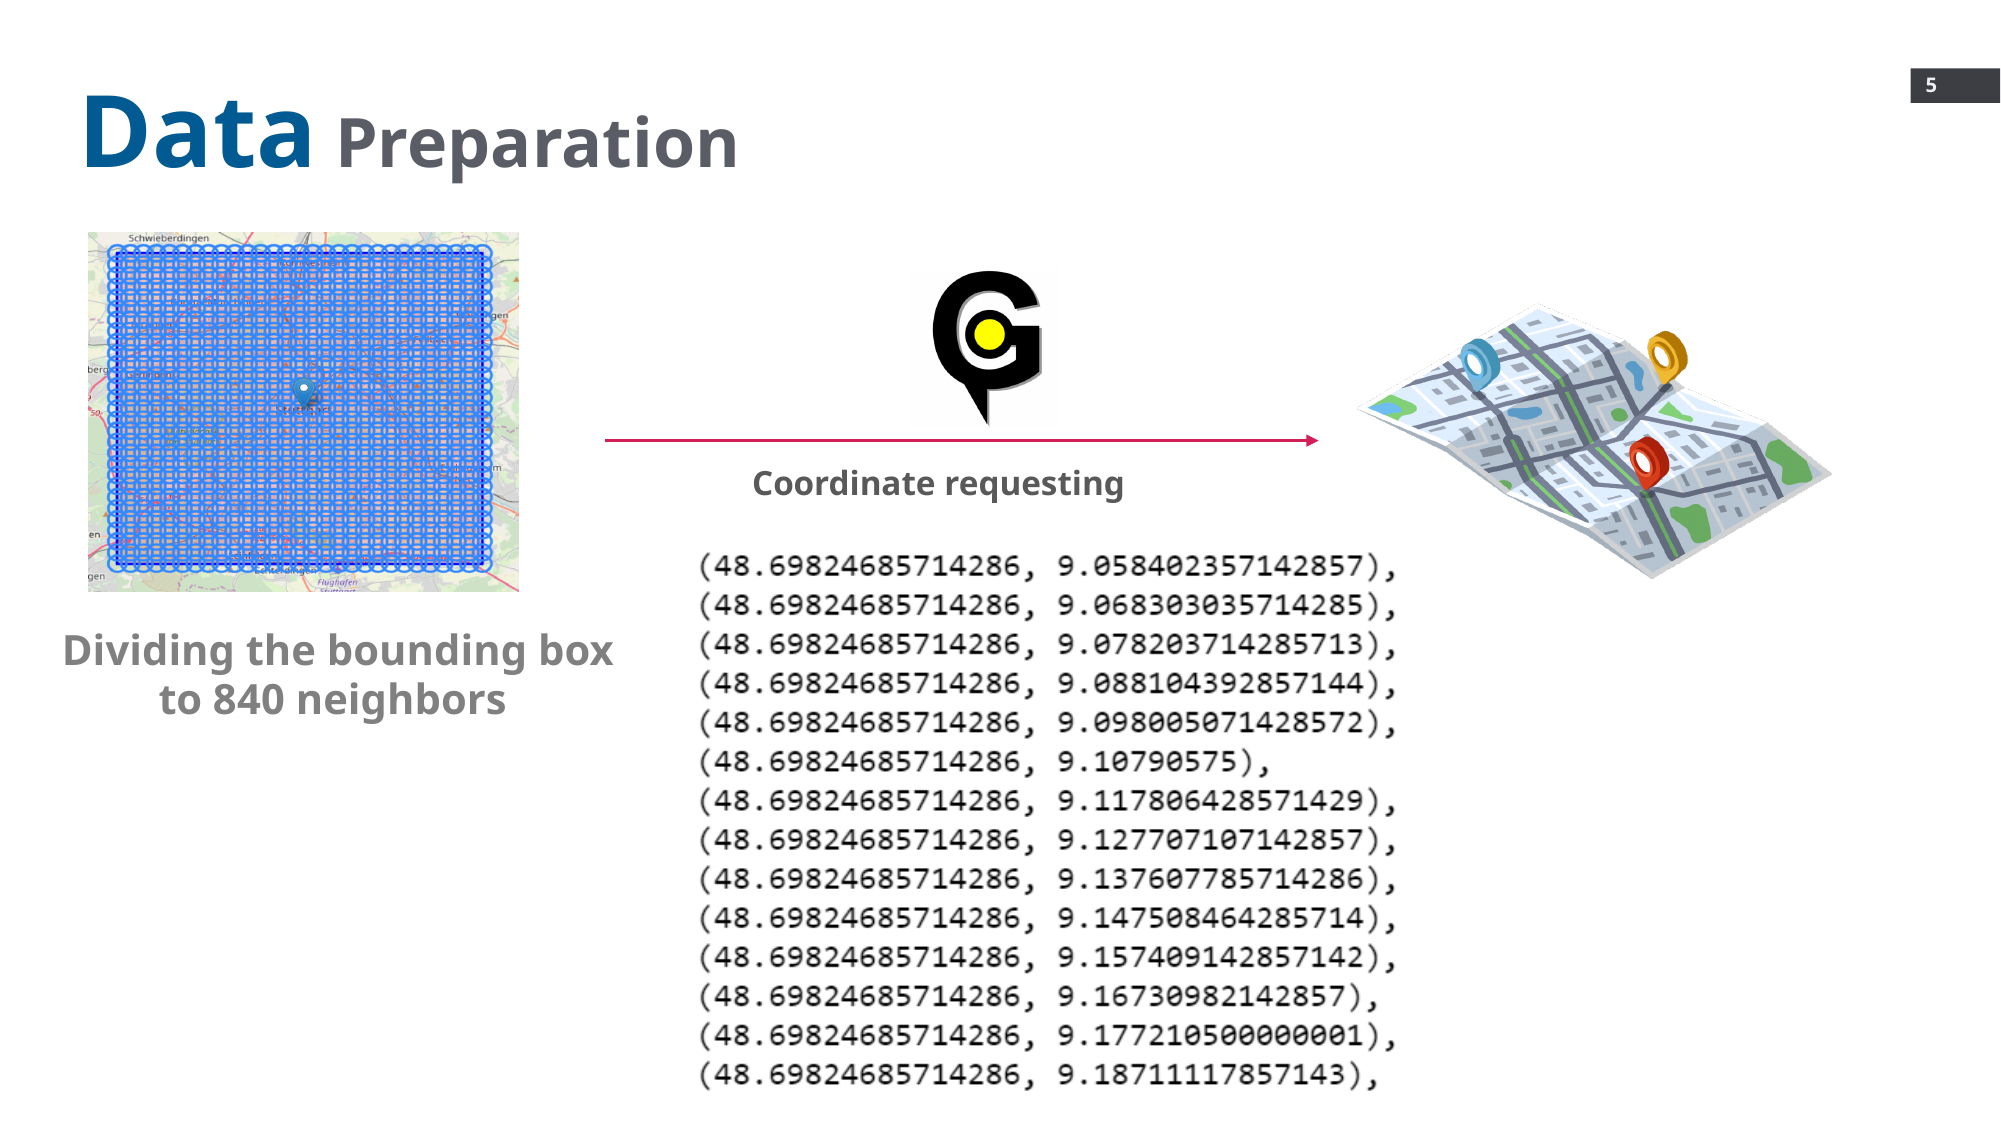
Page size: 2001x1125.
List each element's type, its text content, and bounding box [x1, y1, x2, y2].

picture [910, 266, 1059, 429]
picture [676, 303, 1832, 1094]
slide_number 5 [1910, 55, 2000, 116]
text_box Dividing the bounding box to 840 neighbors [37, 627, 639, 744]
picture [88, 232, 519, 592]
text_box Data Preparation [64, 59, 756, 195]
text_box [605, 440, 1319, 511]
